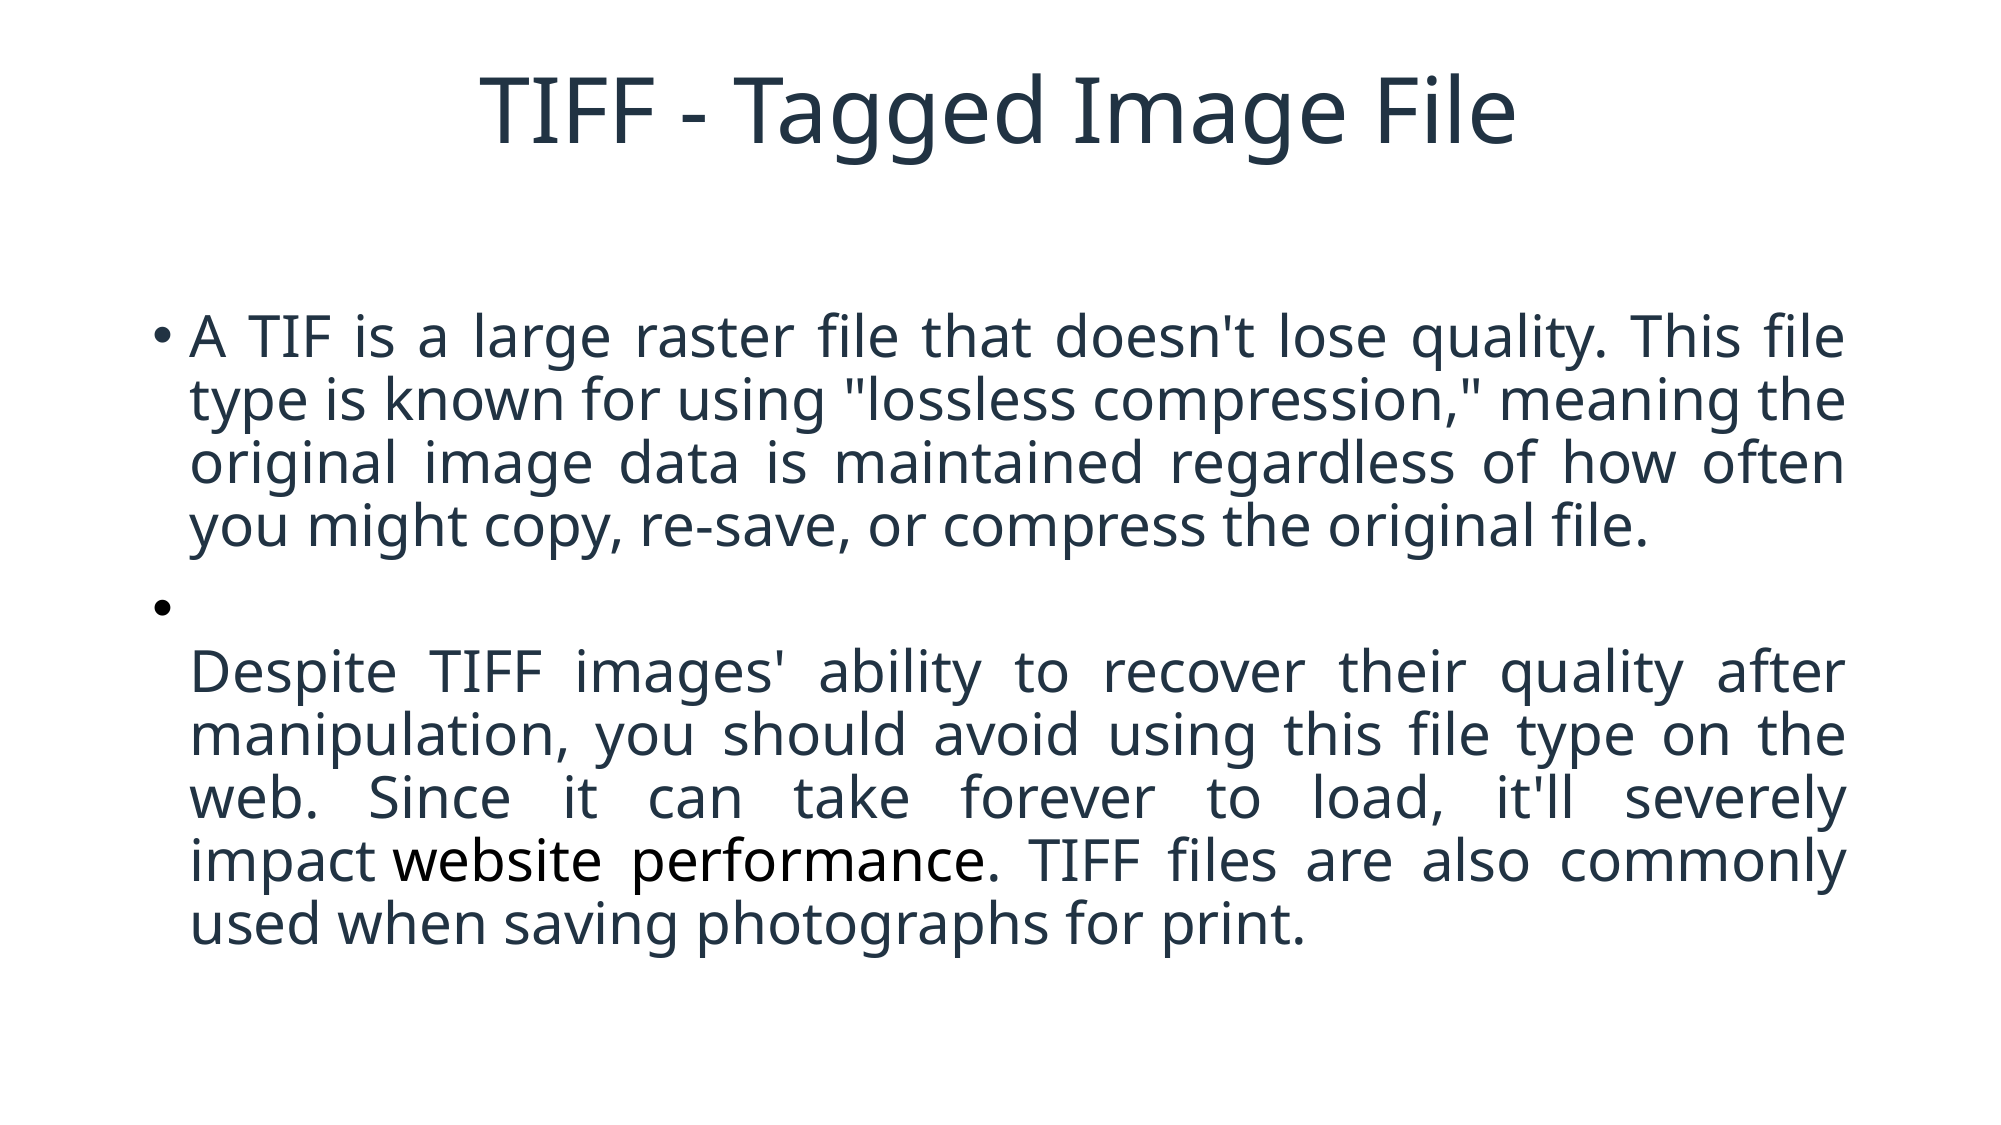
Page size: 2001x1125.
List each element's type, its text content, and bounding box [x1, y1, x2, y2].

list A TIF is a large raster file that doesn't lose quality. This file type is known for using "lossless compression," meaning the original image data is maintained regardless of how often you might copy, re-save, or compress the original file. Despite TIFF images' ability to recover their quality after manipulation, you should avoid using this file type on the web. Since it can take forever to load, it'll severely impact website performance. TIFF files are also commonly used when saving photographs for print. [137, 299, 1863, 1014]
title TIFF - Tagged Image File [137, 59, 1863, 278]
